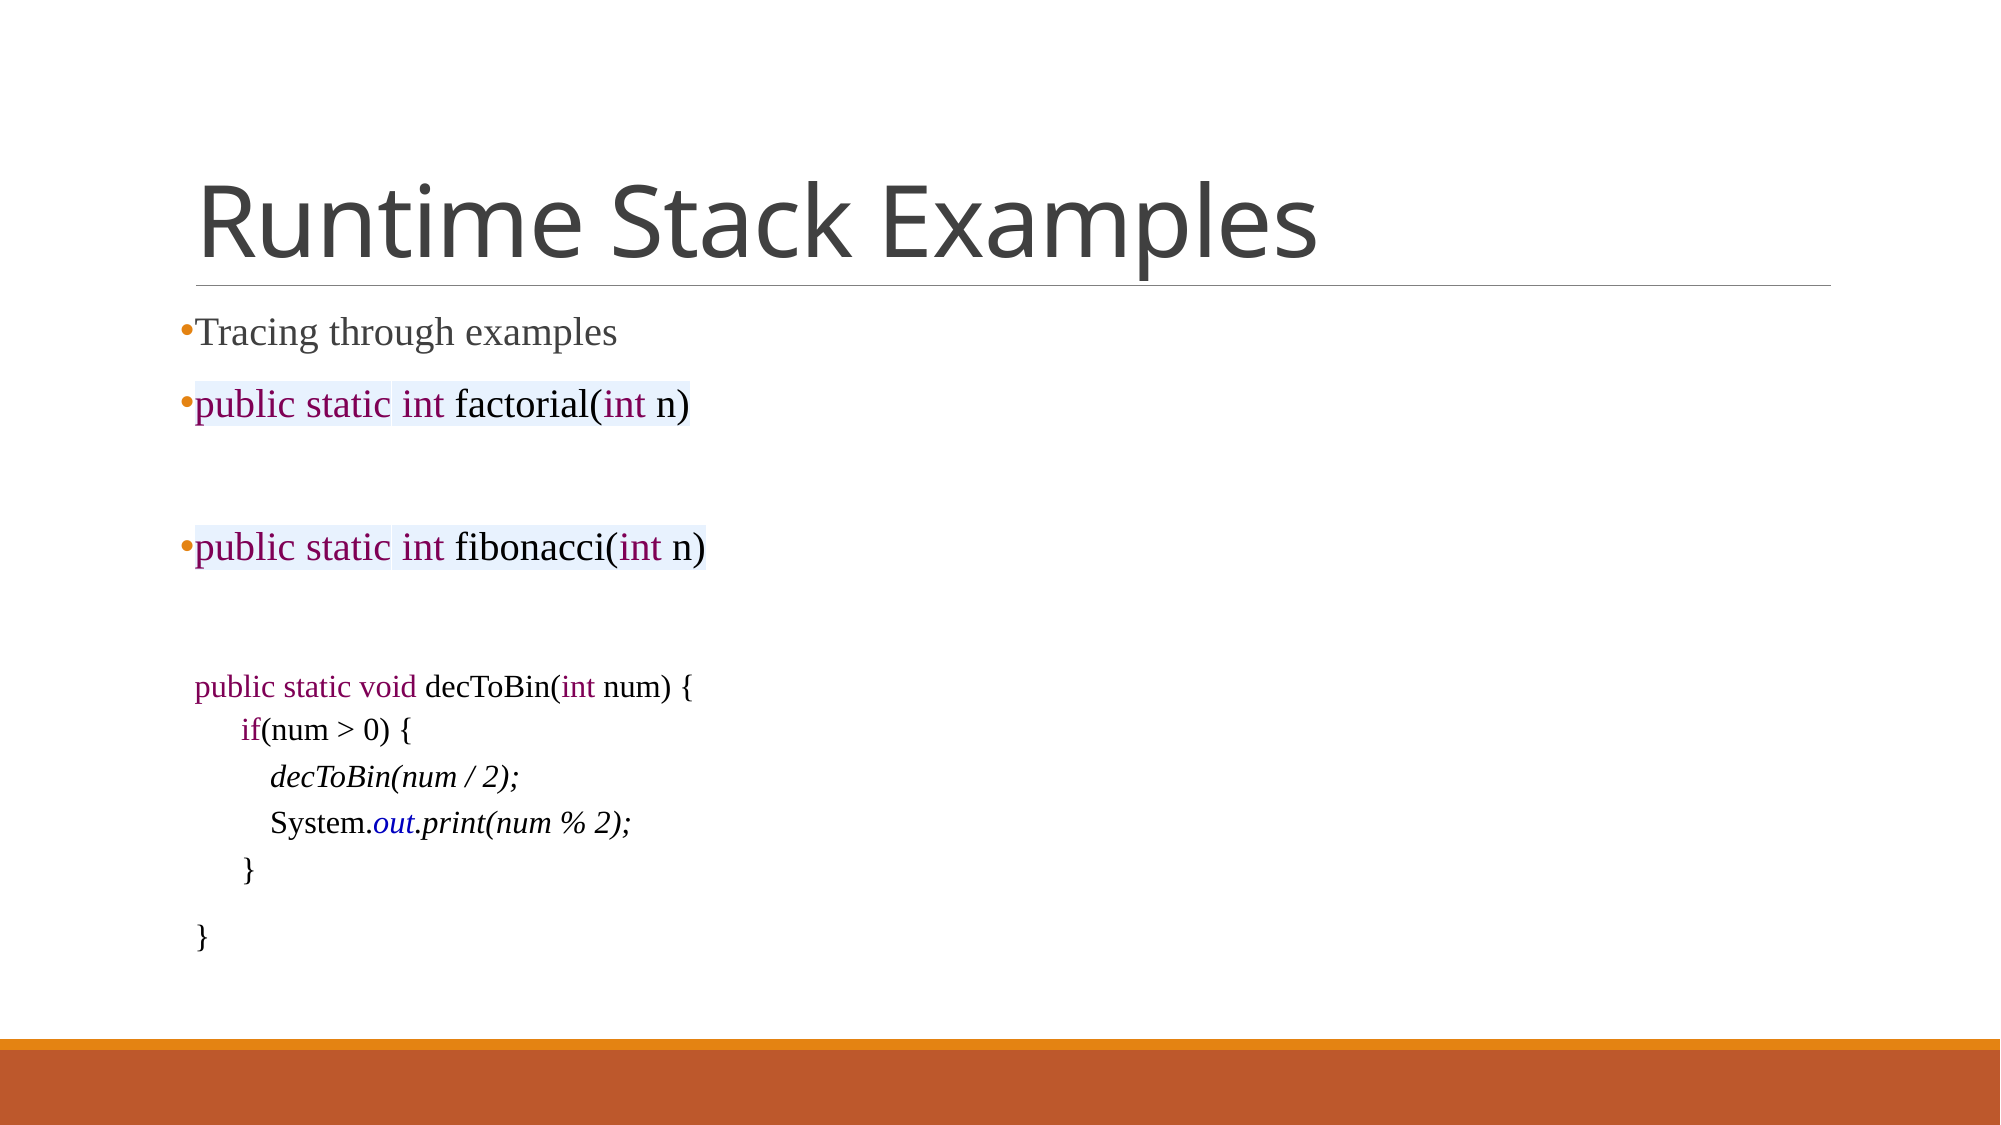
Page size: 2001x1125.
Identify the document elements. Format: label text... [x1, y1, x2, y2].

list Tracing through examples public static int factorial(int n) public static int fibonacci(int n) public static void decToBin(int num) { if(num > 0) { decToBin(num / 2); System.out.print(num % 2); } } [180, 302, 1830, 963]
title Runtime Stack Examples [180, 47, 1830, 285]
